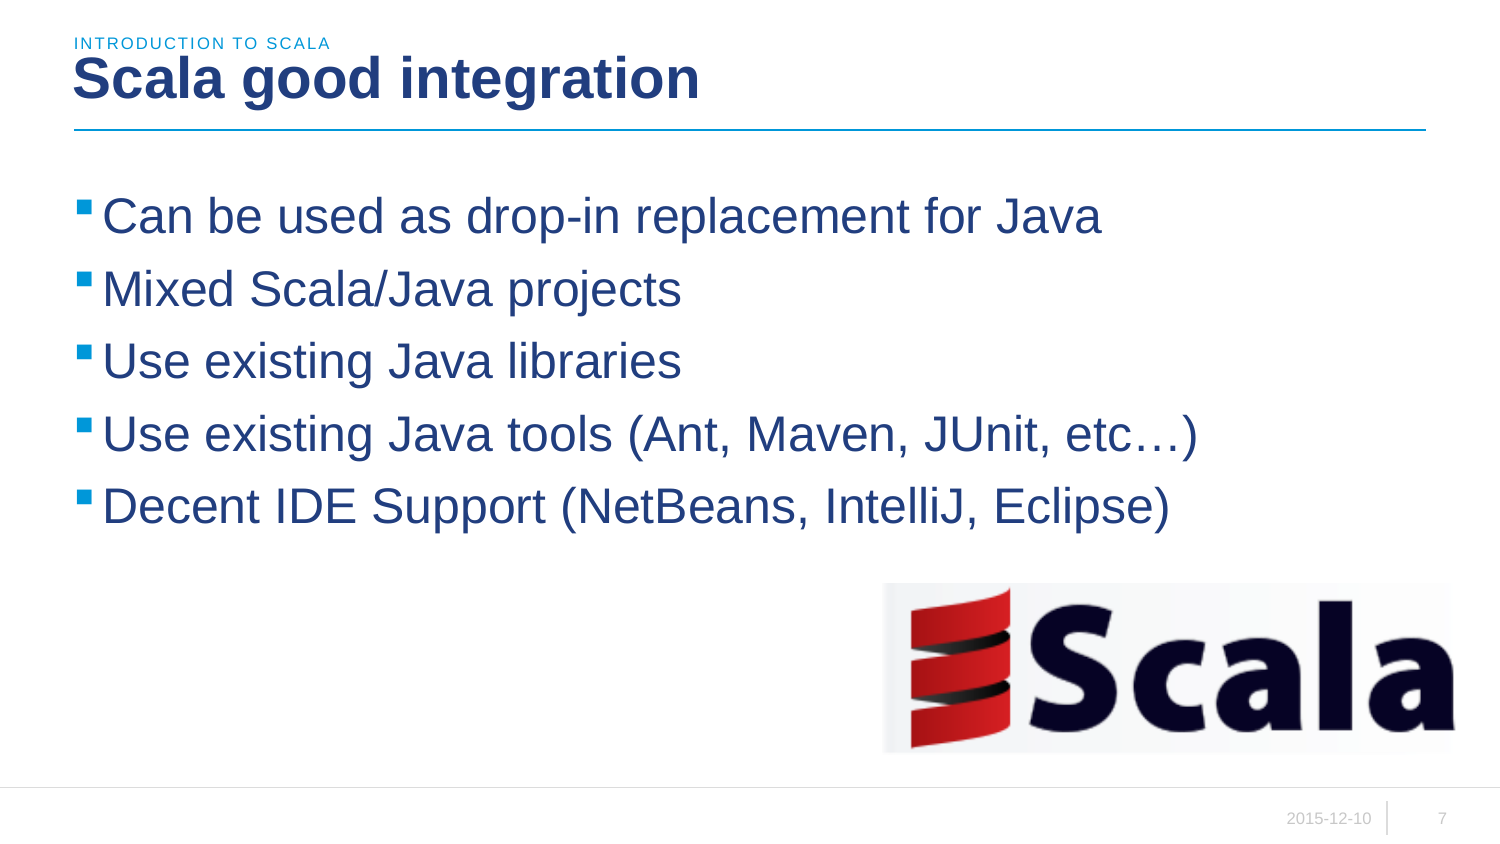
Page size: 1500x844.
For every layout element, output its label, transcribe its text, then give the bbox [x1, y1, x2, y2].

list introduction to scala [73, 32, 1172, 53]
picture [882, 583, 1487, 755]
list Can be used as drop-in replacement for Java Mixed Scala/Java projects Use existing Java libraries Use existing Java tools (Ant, Maven, JUnit, etc…) Decent IDE Support (NetBeans, IntelliJ, Eclipse) [72, 183, 1426, 736]
title Scala good integration [72, 75, 1171, 112]
